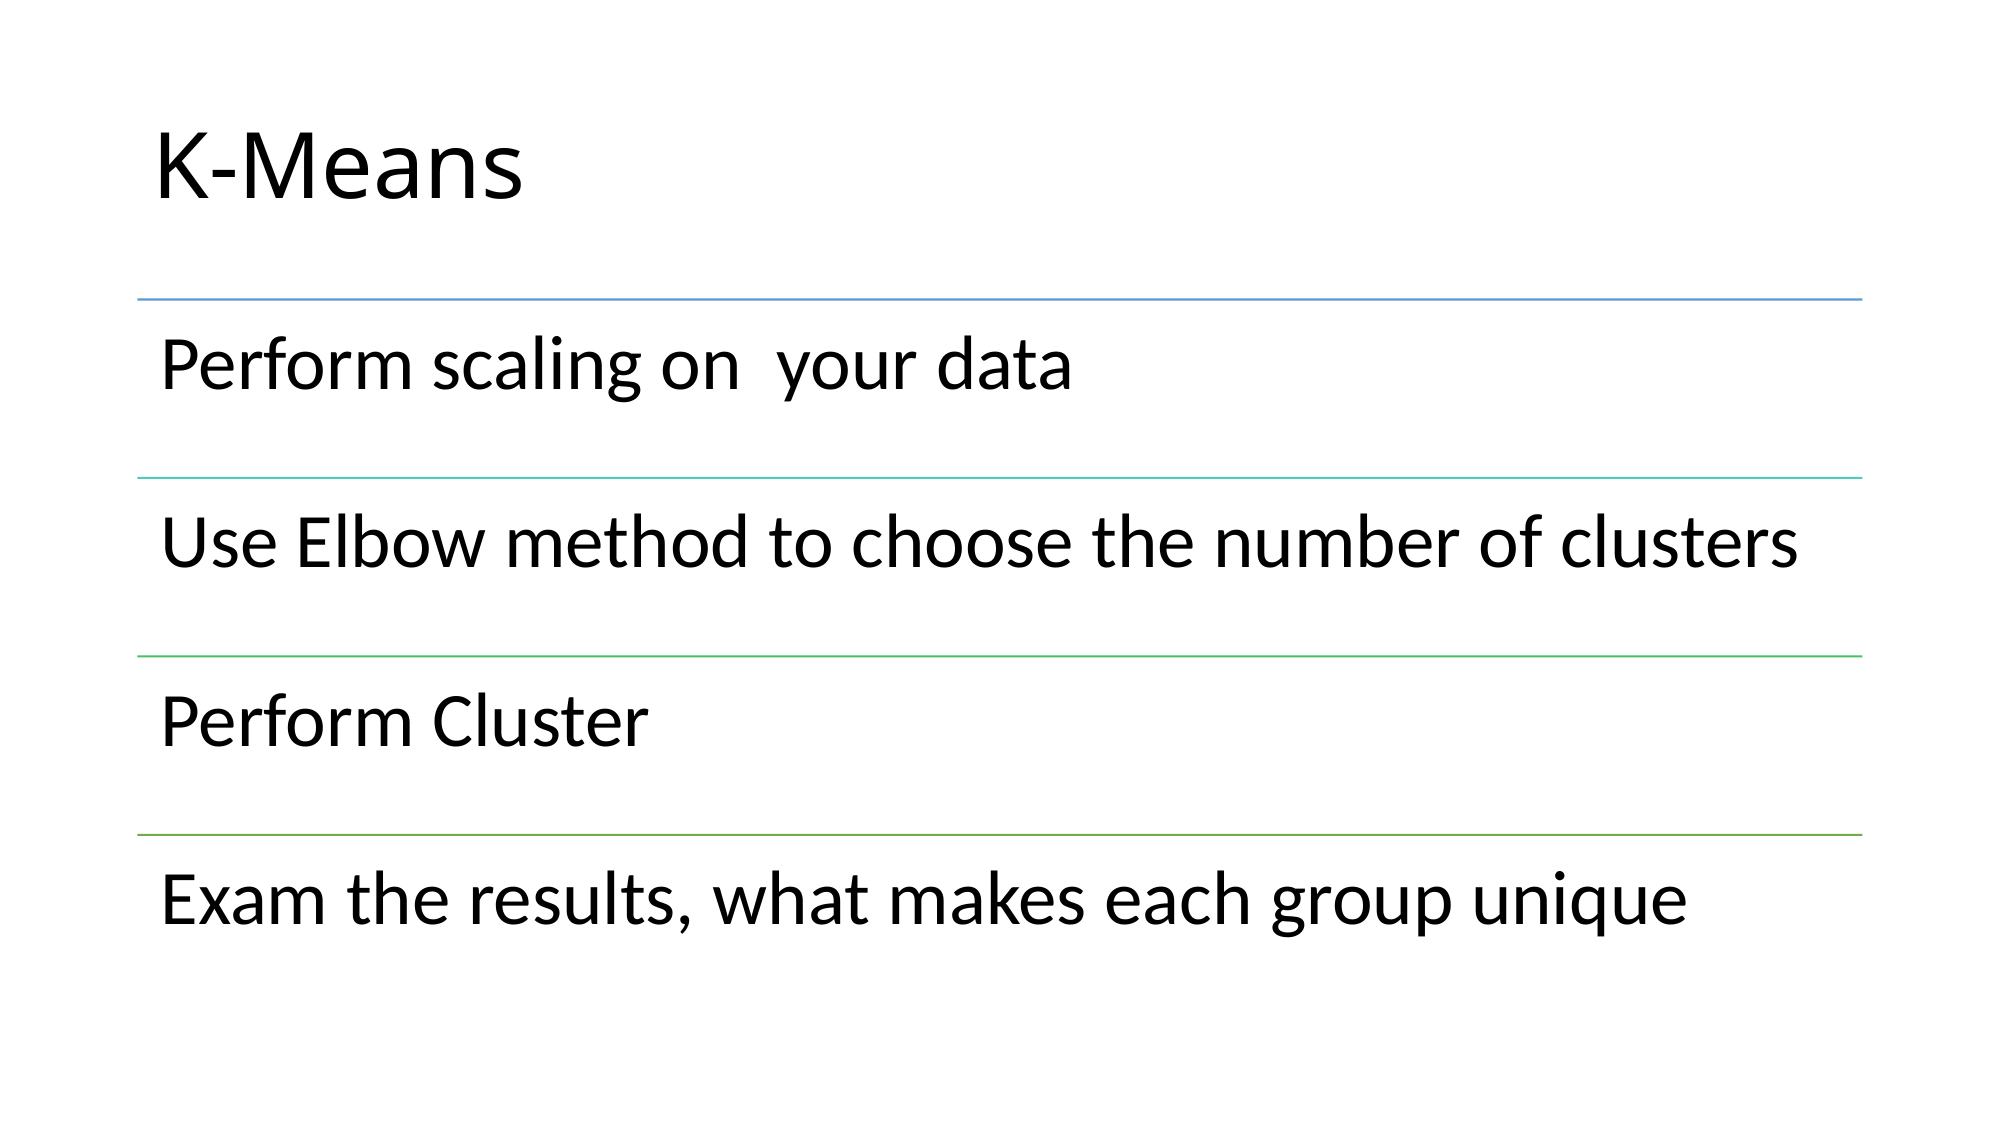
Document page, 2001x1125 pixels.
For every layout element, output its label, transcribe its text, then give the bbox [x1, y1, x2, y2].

title K-Means [137, 59, 1863, 278]
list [137, 299, 1863, 1014]
